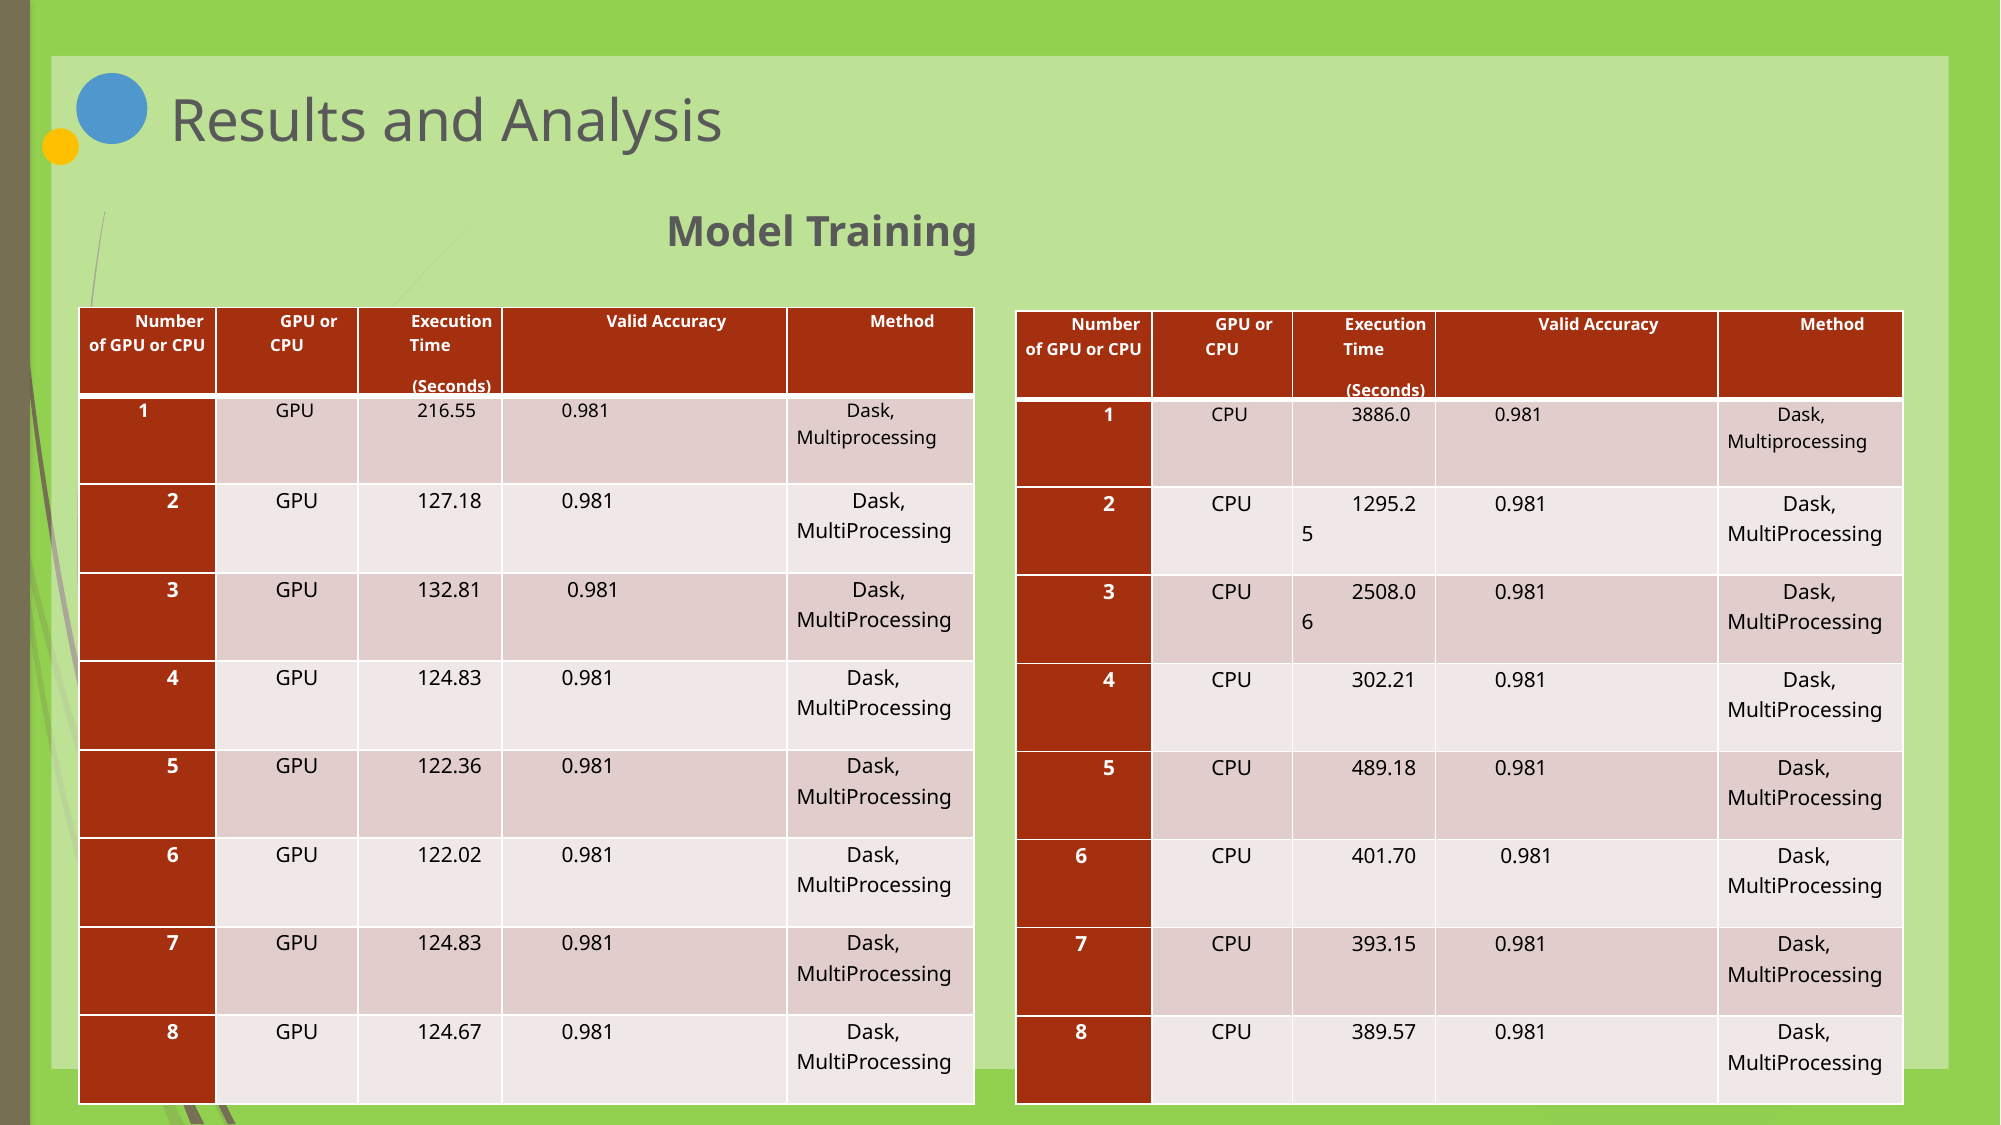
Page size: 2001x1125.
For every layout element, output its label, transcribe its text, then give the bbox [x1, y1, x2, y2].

table_cell GPU [217, 399, 357, 483]
table_cell 3 [1017, 576, 1151, 663]
table_cell Dask, MultiProcessing [1719, 488, 1902, 574]
table_cell 0.981 [1436, 402, 1717, 486]
table_cell Dask, MultiProcessing [788, 751, 973, 837]
table_cell 7 [1017, 928, 1151, 1015]
table_cell 389.57 [1293, 1017, 1435, 1103]
table_cell Dask, Multiprocessing [1719, 402, 1902, 486]
table_cell 3886.0 [1293, 402, 1435, 486]
table_cell 0.981 [503, 928, 786, 1014]
table_cell 0.981 [503, 1016, 786, 1103]
text_box Model Training [531, 172, 1113, 263]
table_cell Dask, MultiProcessing [1719, 576, 1902, 663]
table_cell 0.981 [1436, 488, 1717, 574]
table_cell 489.18 [1293, 752, 1435, 839]
table_header Method [788, 308, 973, 393]
table_cell Dask, MultiProcessing [788, 574, 973, 660]
table_cell 5 [80, 751, 215, 837]
table_cell GPU [217, 485, 357, 572]
table_cell CPU [1153, 1017, 1292, 1103]
table_header Execution Time (Seconds) [1293, 312, 1435, 397]
table_cell CPU [1153, 752, 1292, 839]
table_cell 0.981 [503, 751, 786, 837]
table_cell CPU [1153, 928, 1292, 1015]
table_header Number of GPU or CPU [1017, 312, 1151, 397]
table_cell 2508.06 [1293, 576, 1435, 663]
table_cell 0.981 [1436, 752, 1717, 839]
table_cell CPU [1153, 576, 1292, 663]
table_cell GPU [217, 839, 357, 926]
table_cell 124.67 [359, 1016, 501, 1103]
table_cell CPU [1153, 840, 1292, 927]
table_cell GPU [217, 751, 357, 837]
table_cell CPU [1153, 664, 1292, 751]
table_cell Dask, MultiProcessing [1719, 1017, 1902, 1103]
table_cell Dask, MultiProcessing [1719, 928, 1902, 1015]
table_cell 0.981 [503, 839, 786, 926]
table_cell 124.83 [359, 928, 501, 1014]
table_cell 1 [80, 399, 215, 483]
table_cell 0.981 [1436, 664, 1717, 751]
table_cell Dask, MultiProcessing [1719, 840, 1902, 927]
table_cell Dask, MultiProcessing [788, 1016, 973, 1103]
table_cell 0.981 [1436, 1017, 1717, 1103]
table_cell 0.981 [503, 485, 786, 572]
table_cell 216.55 [359, 399, 501, 483]
table_cell GPU [217, 574, 357, 660]
table_cell Dask, MultiProcessing [788, 662, 973, 749]
table_cell 6 [1017, 840, 1151, 927]
table_cell 2 [80, 485, 215, 572]
table_cell 127.18 [359, 485, 501, 572]
table_cell 1 [1017, 402, 1151, 486]
table_header GPU or CPU [217, 308, 357, 393]
table_cell CPU [1153, 402, 1292, 486]
table_cell 0.981 [503, 399, 786, 483]
table_cell 7 [80, 928, 215, 1014]
table_header GPU or CPU [1153, 312, 1292, 397]
table_cell Dask, MultiProcessing [788, 485, 973, 572]
table_header Method [1719, 312, 1902, 397]
table_cell Dask, MultiProcessing [1719, 664, 1902, 751]
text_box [41, 72, 772, 166]
table_cell 401.70 [1293, 840, 1435, 927]
table_cell 0.981 [503, 574, 786, 660]
table_cell 0.981 [503, 662, 786, 749]
table_cell Dask, MultiProcessing [1719, 752, 1902, 839]
table_header Valid Accuracy [1436, 312, 1717, 397]
table_cell Dask, MultiProcessing [788, 839, 973, 926]
table_cell 4 [1017, 664, 1151, 751]
table_cell 8 [80, 1016, 215, 1103]
table_cell 8 [1017, 1017, 1151, 1103]
table_cell CPU [1153, 488, 1292, 574]
table_cell 4 [80, 662, 215, 749]
table_header Valid Accuracy [503, 308, 786, 393]
table_cell Dask, Multiprocessing [788, 399, 973, 483]
table_cell 124.83 [359, 662, 501, 749]
table_cell GPU [217, 928, 357, 1014]
table_cell 5 [1017, 752, 1151, 839]
table_cell 122.36 [359, 751, 501, 837]
table_header Number of GPU or CPU [80, 308, 215, 393]
table_cell 0.981 [1436, 928, 1717, 1015]
table_header Execution Time (Seconds) [359, 308, 501, 393]
table_cell 302.21 [1293, 664, 1435, 751]
table_cell 393.15 [1293, 928, 1435, 1015]
table_cell 6 [80, 839, 215, 926]
table_cell 1295.25 [1293, 488, 1435, 574]
table_cell Dask, MultiProcessing [788, 928, 973, 1014]
table_cell 0.981 [1436, 576, 1717, 663]
table_cell 122.02 [359, 839, 501, 926]
table_cell 0.981 [1436, 840, 1717, 927]
table_cell 3 [80, 574, 215, 660]
table_cell GPU [217, 662, 357, 749]
table_cell GPU [217, 1016, 357, 1103]
table_cell 132.81 [359, 574, 501, 660]
table_cell 2 [1017, 488, 1151, 574]
